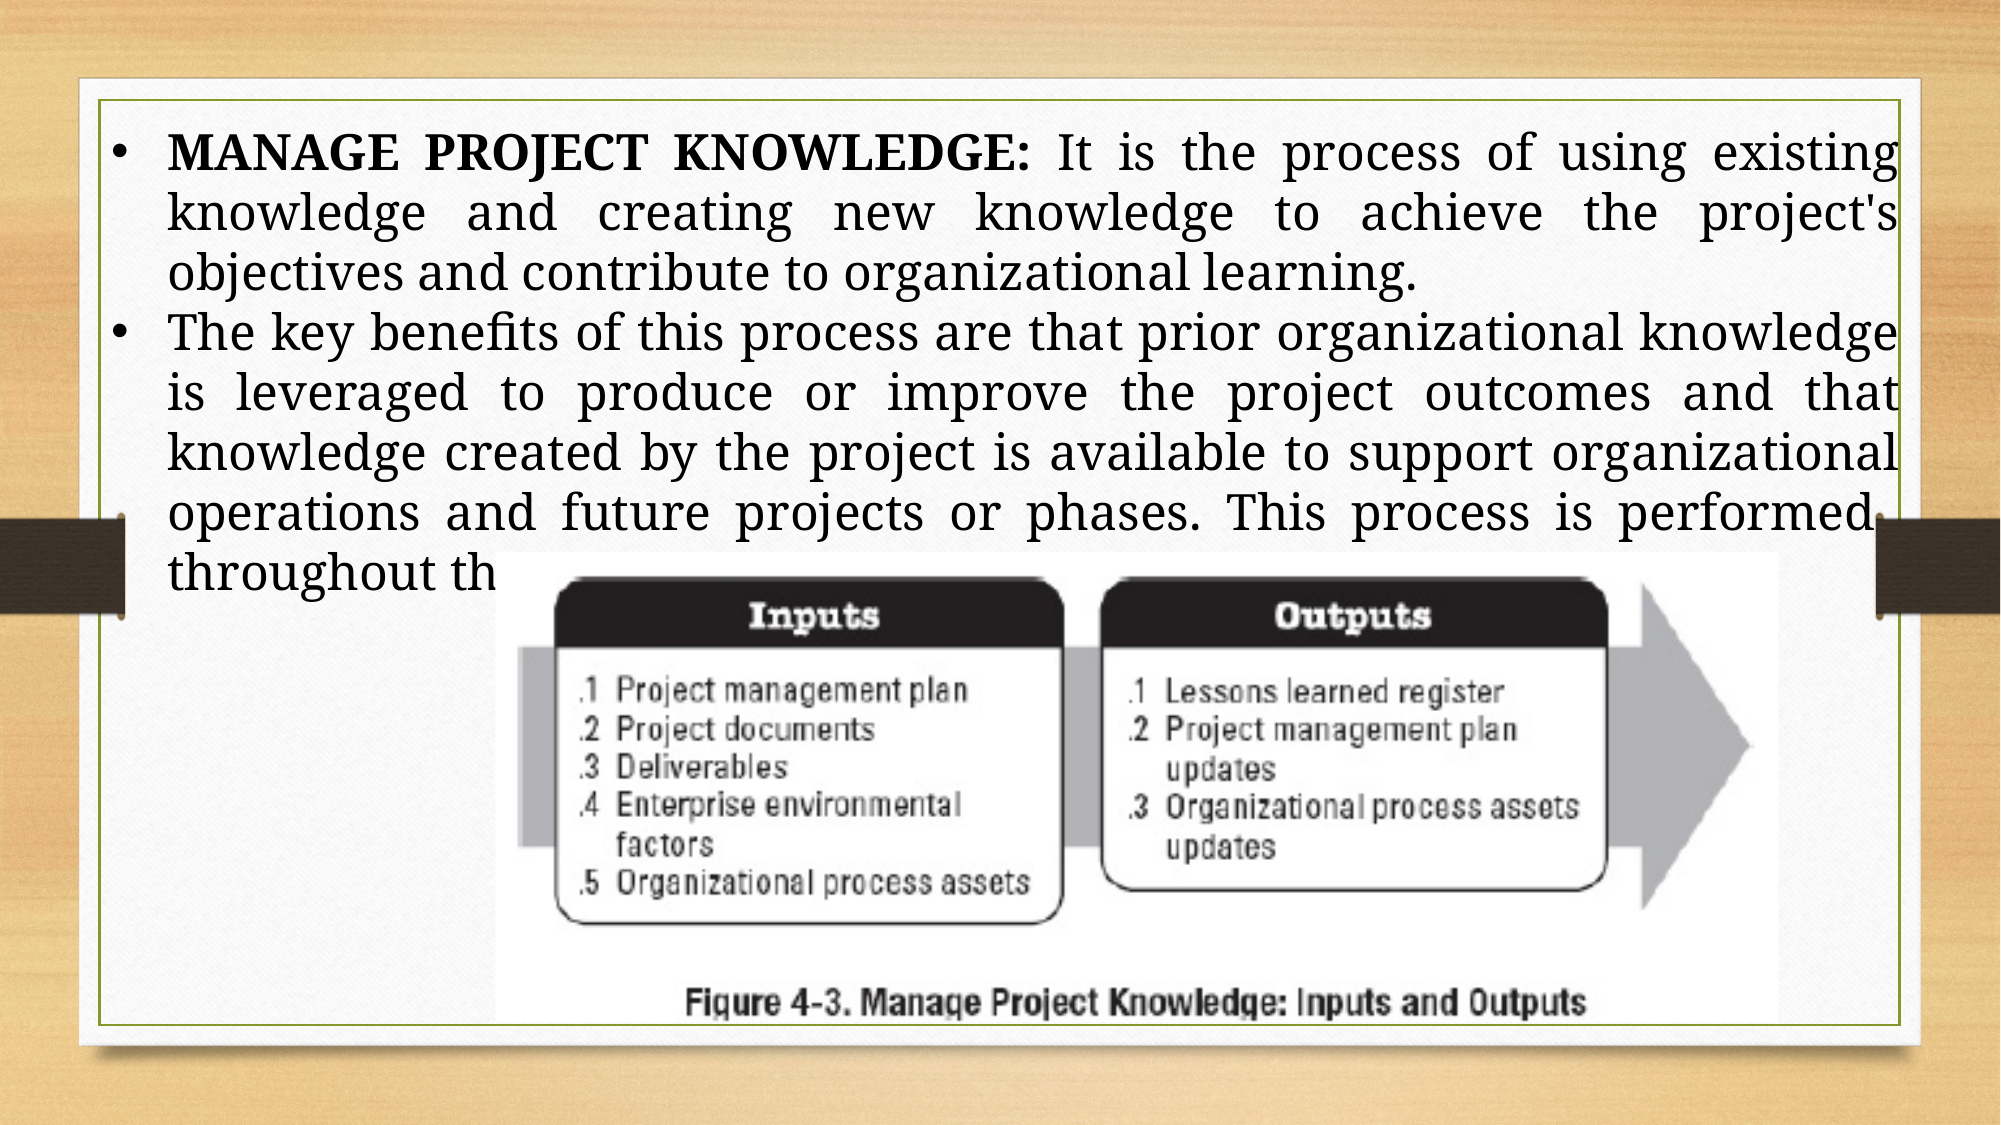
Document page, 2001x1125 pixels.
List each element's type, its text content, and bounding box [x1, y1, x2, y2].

text_box MANAGE PROJECT KNOWLEDGE: It is the process of using existing knowledge and creating new knowledge to achieve the project's objectives and contribute to organizational learning. The key benefits of this process are that prior organizational knowledge is leveraged to produce or improve the project outcomes and that knowledge created by the project is available to support organizational operations and future projects or phases. This process is performed throughout the project. [96, 113, 1915, 608]
picture [0, 0, 2001, 1125]
